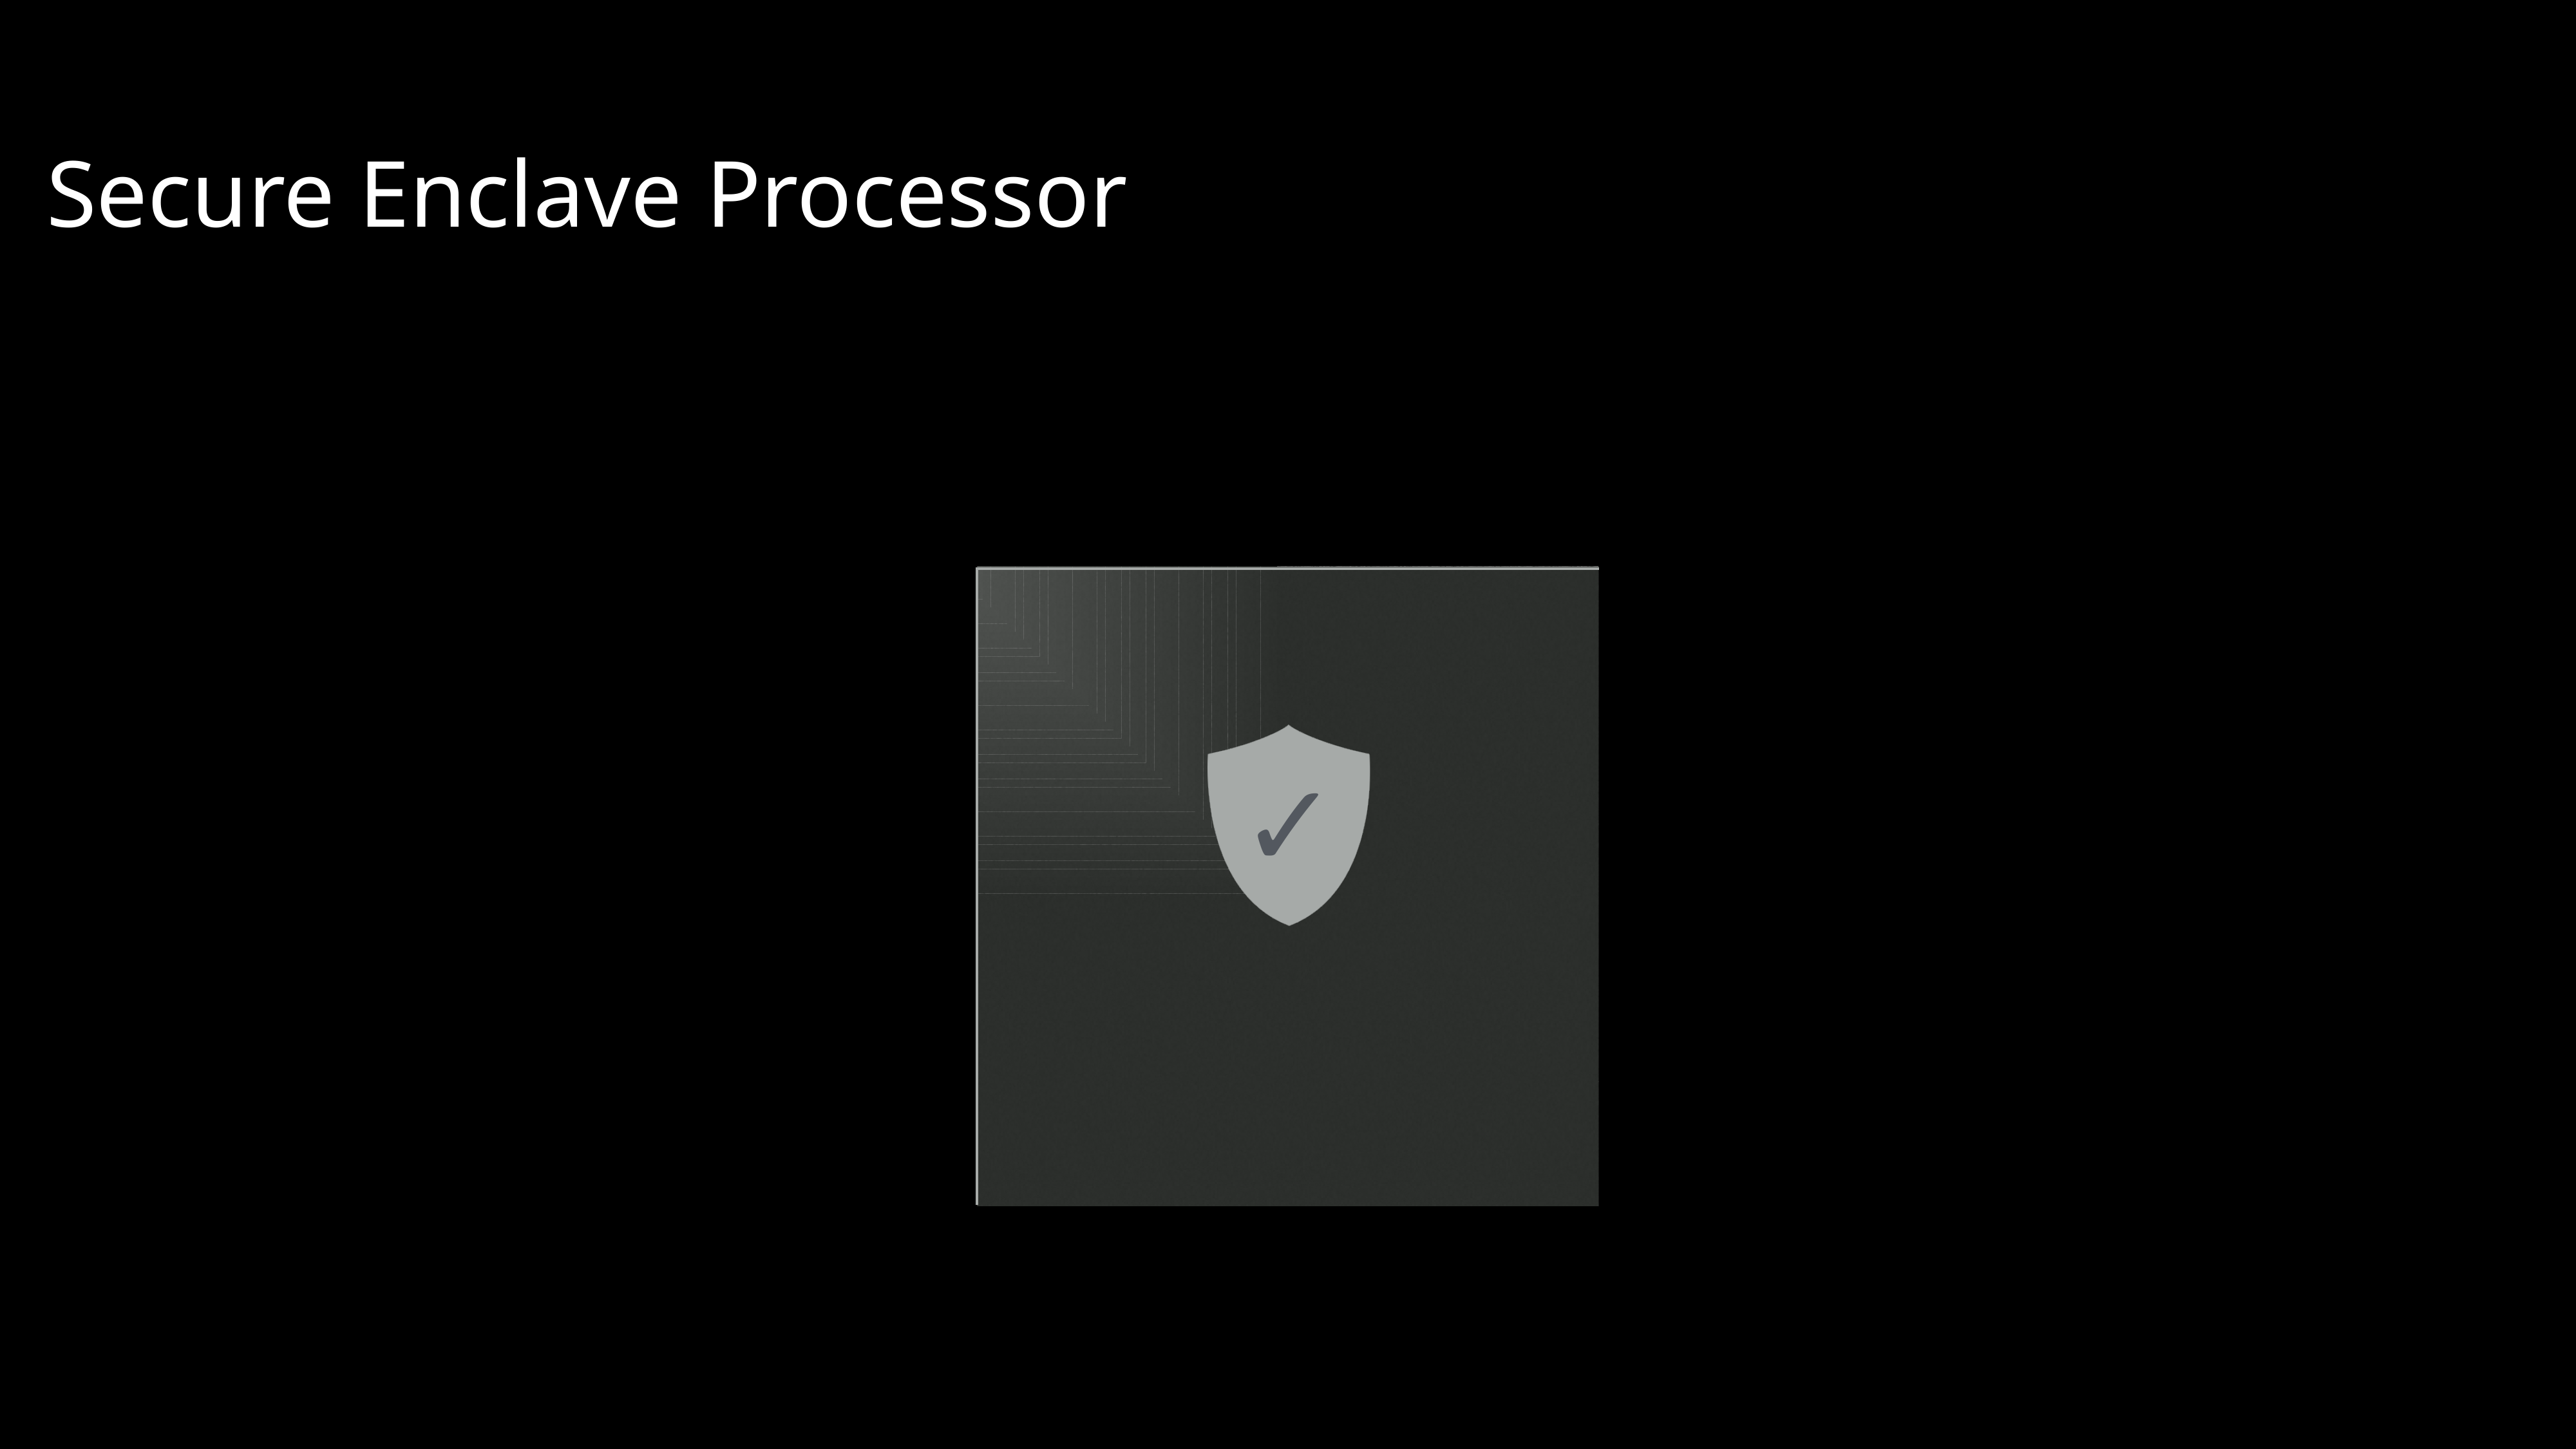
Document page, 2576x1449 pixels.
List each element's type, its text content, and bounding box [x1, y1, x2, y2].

text_box Secure Enclave Processor [39, 128, 1136, 253]
picture [1207, 724, 1372, 932]
text_box [977, 569, 1599, 1206]
